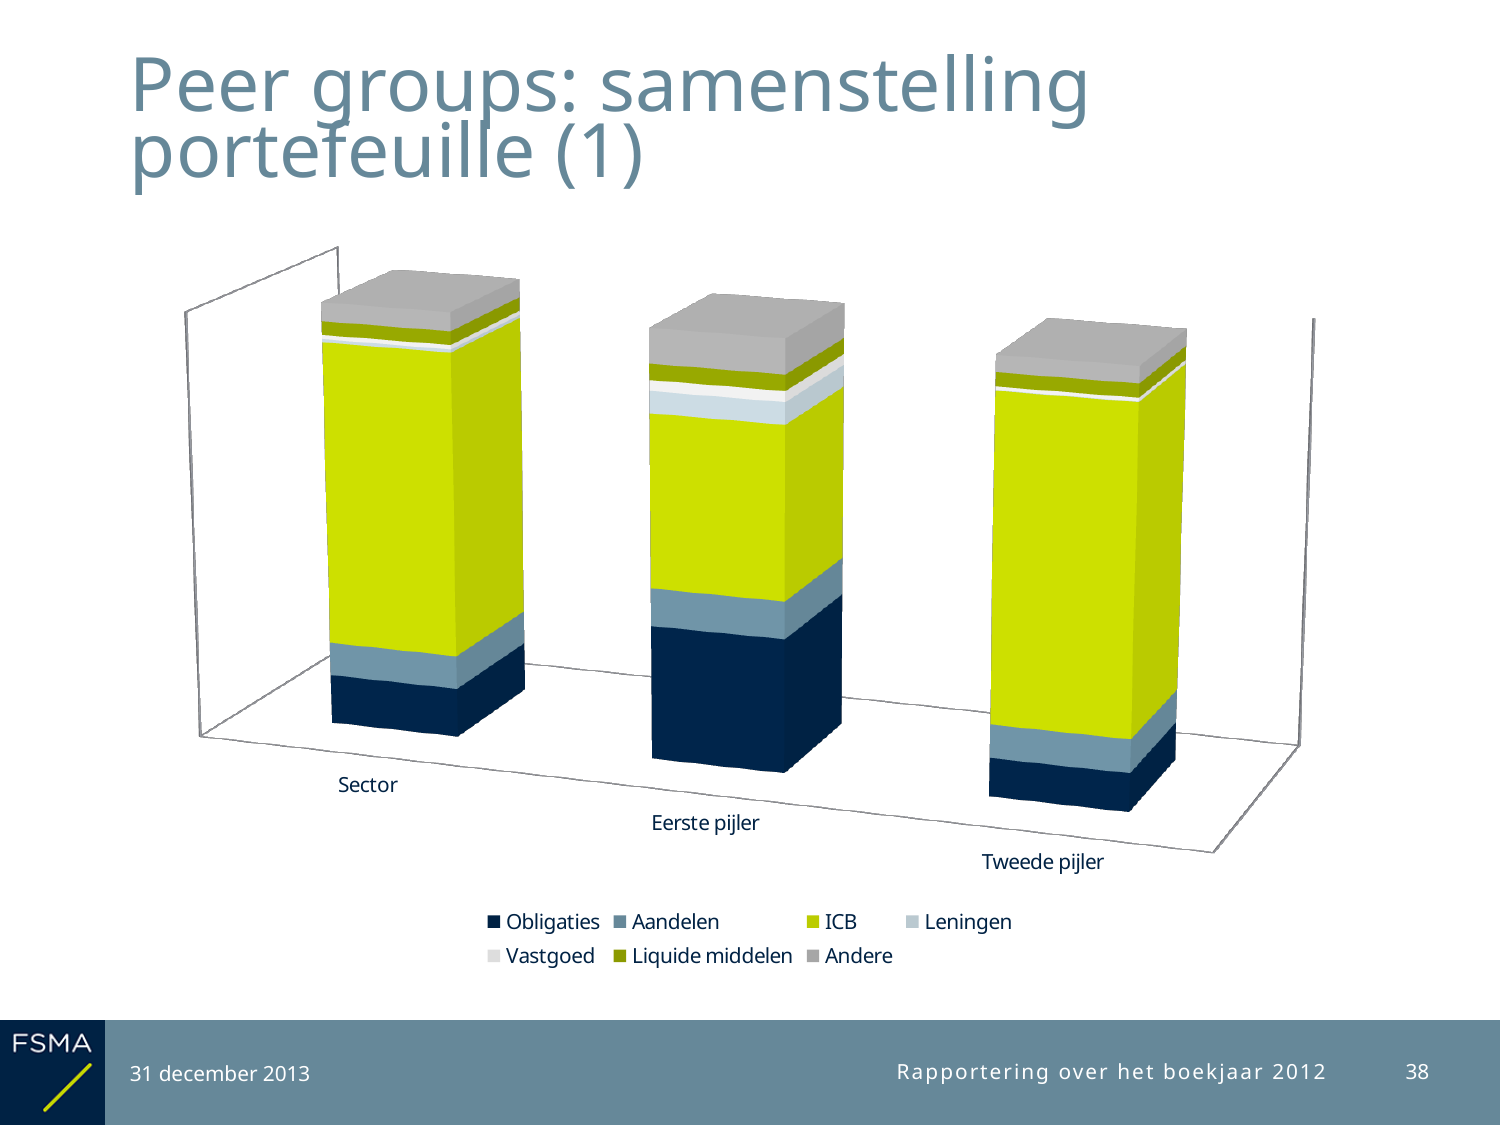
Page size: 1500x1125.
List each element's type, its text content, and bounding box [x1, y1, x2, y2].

chart [111, 231, 1389, 977]
title Peer groups: samenstelling portefeuille (1) [129, 30, 1425, 193]
footer Rapportering over het boekjaar 2012 [395, 1020, 1326, 1125]
slide_number 38 [1355, 1020, 1430, 1125]
picture [0, 1020, 105, 1125]
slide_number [129, 1020, 395, 1125]
